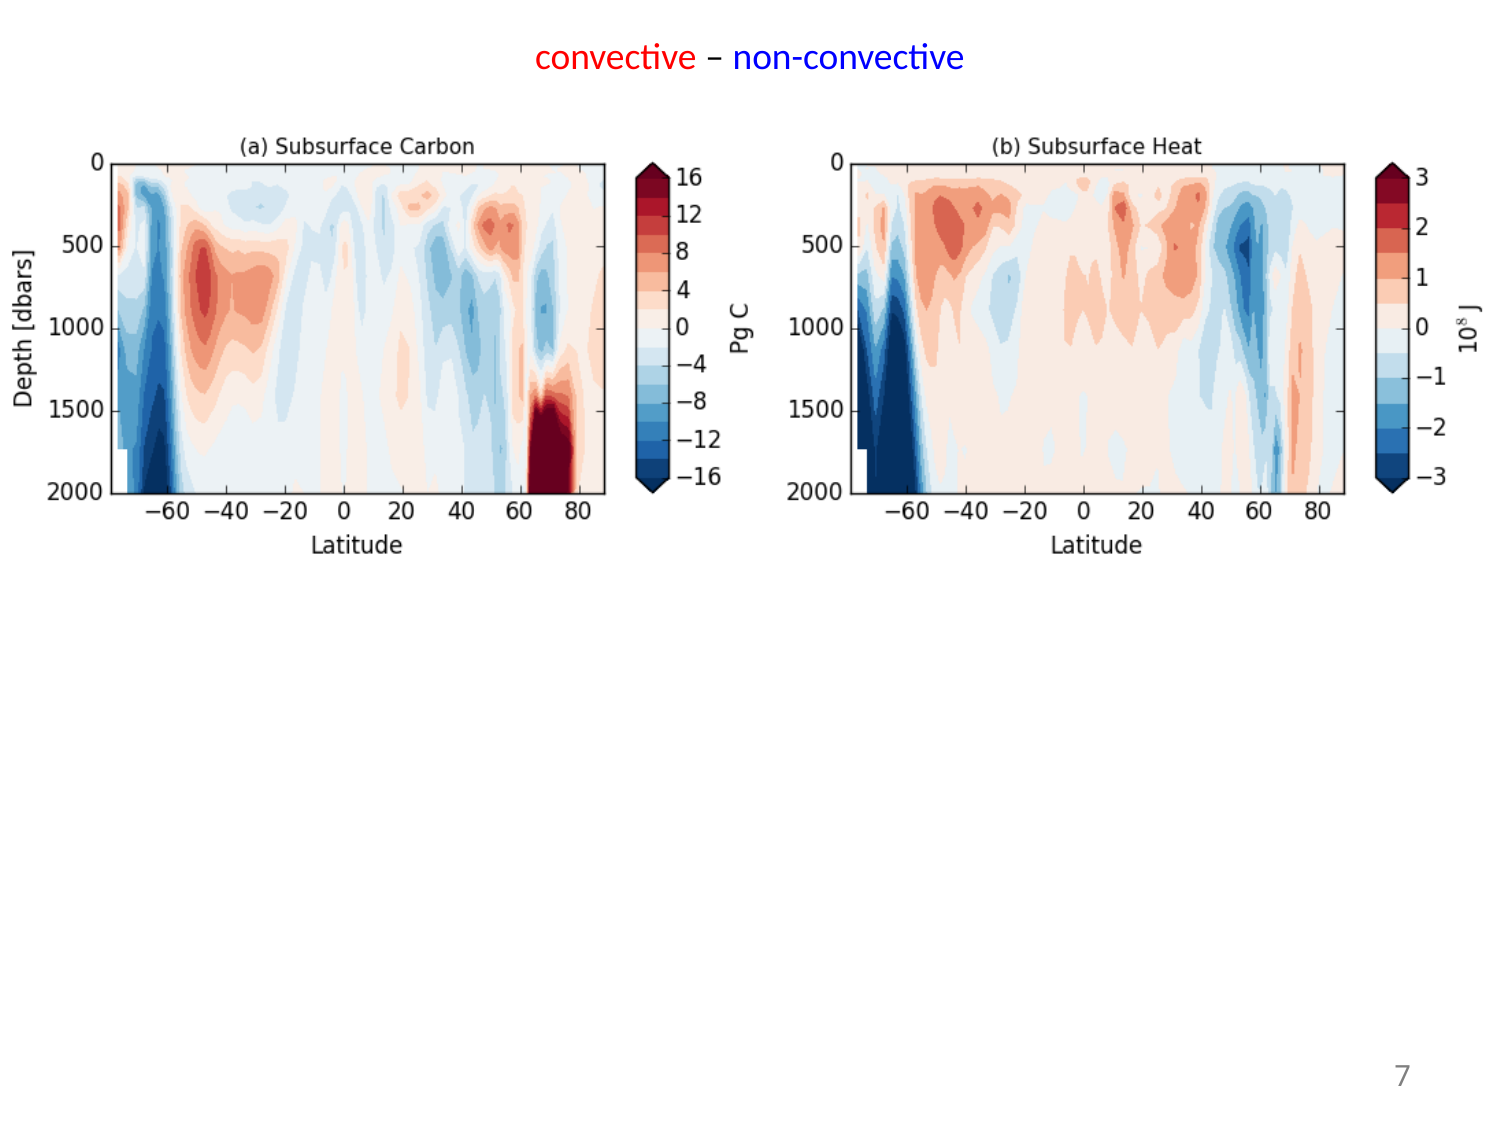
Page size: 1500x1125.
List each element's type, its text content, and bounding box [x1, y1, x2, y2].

text_box 7 [1379, 1049, 1455, 1100]
text_box convective – non-convective [506, 24, 994, 85]
picture [0, 124, 1500, 573]
